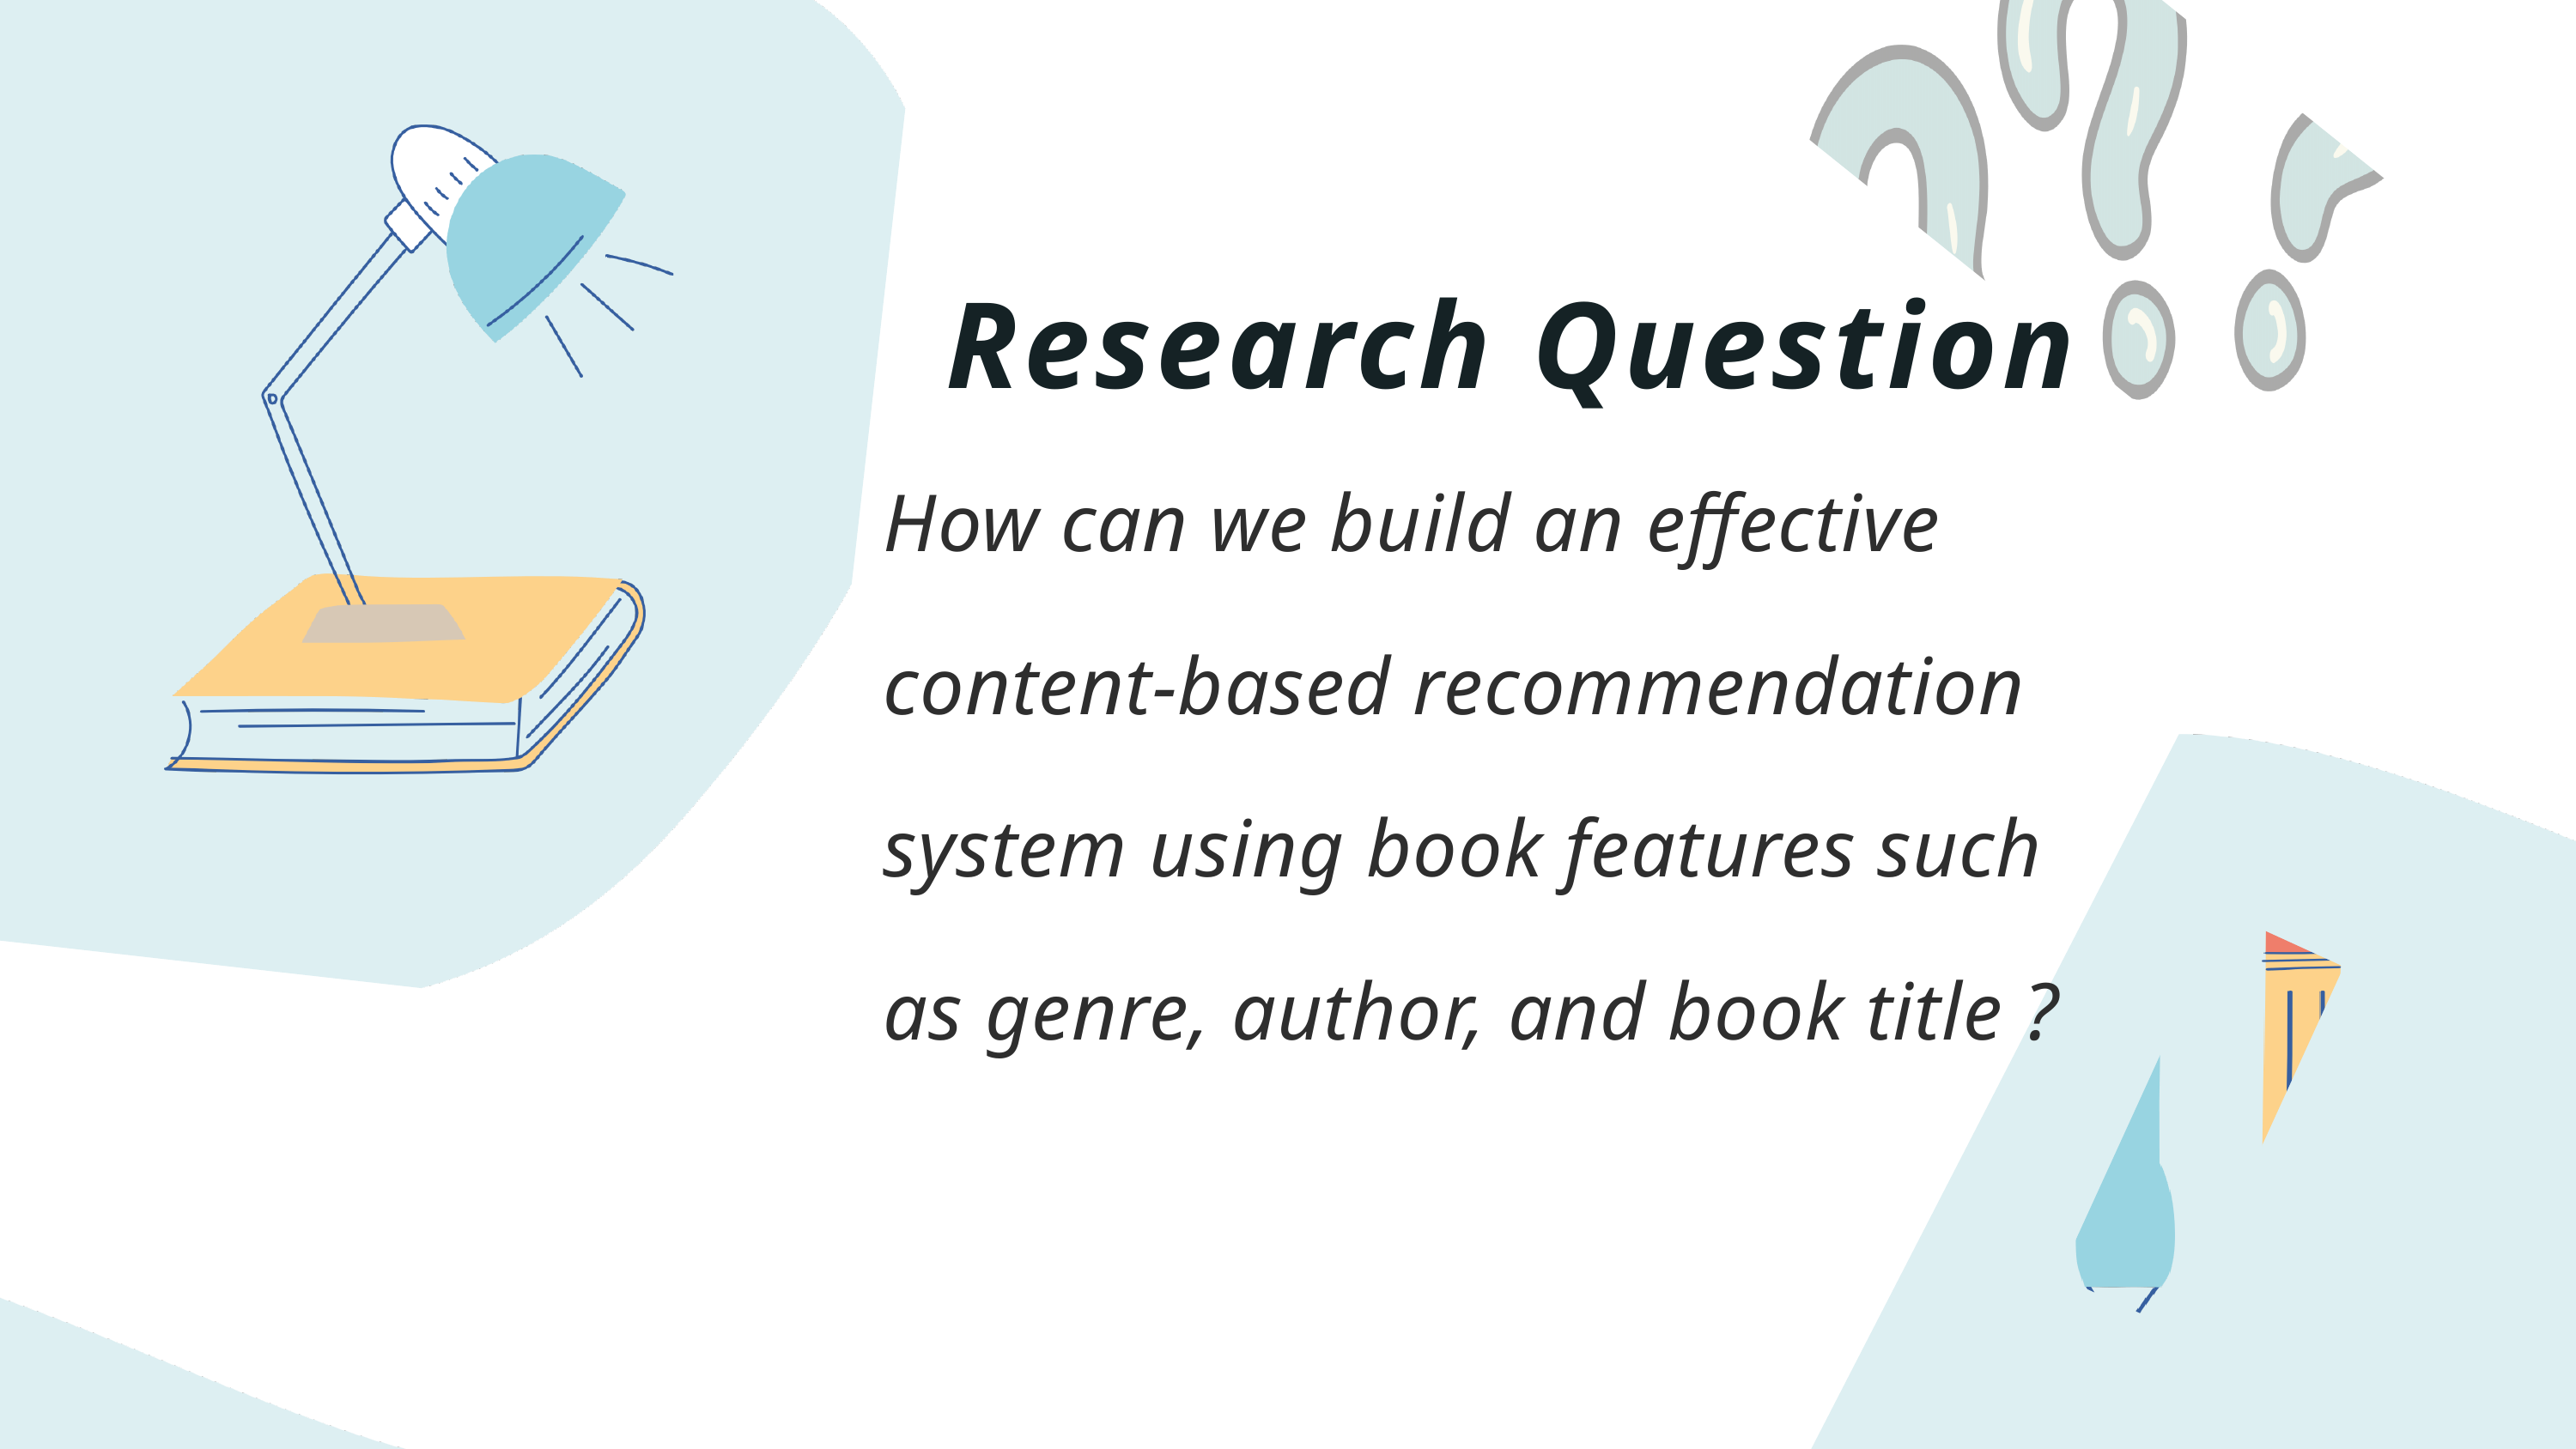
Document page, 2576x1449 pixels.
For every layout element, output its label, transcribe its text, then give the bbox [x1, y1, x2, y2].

text_box [2059, 912, 2344, 1331]
text_box [164, 121, 674, 776]
text_box [0, 0, 918, 1032]
text_box [1811, 592, 2576, 1449]
text_box How can we build an effective content-based recommendation system using book features such as genre, author, and book title ? [883, 404, 2139, 1056]
text_box [1792, 0, 2453, 491]
text_box Research Question [945, 229, 2139, 404]
text_box [0, 1185, 513, 1449]
